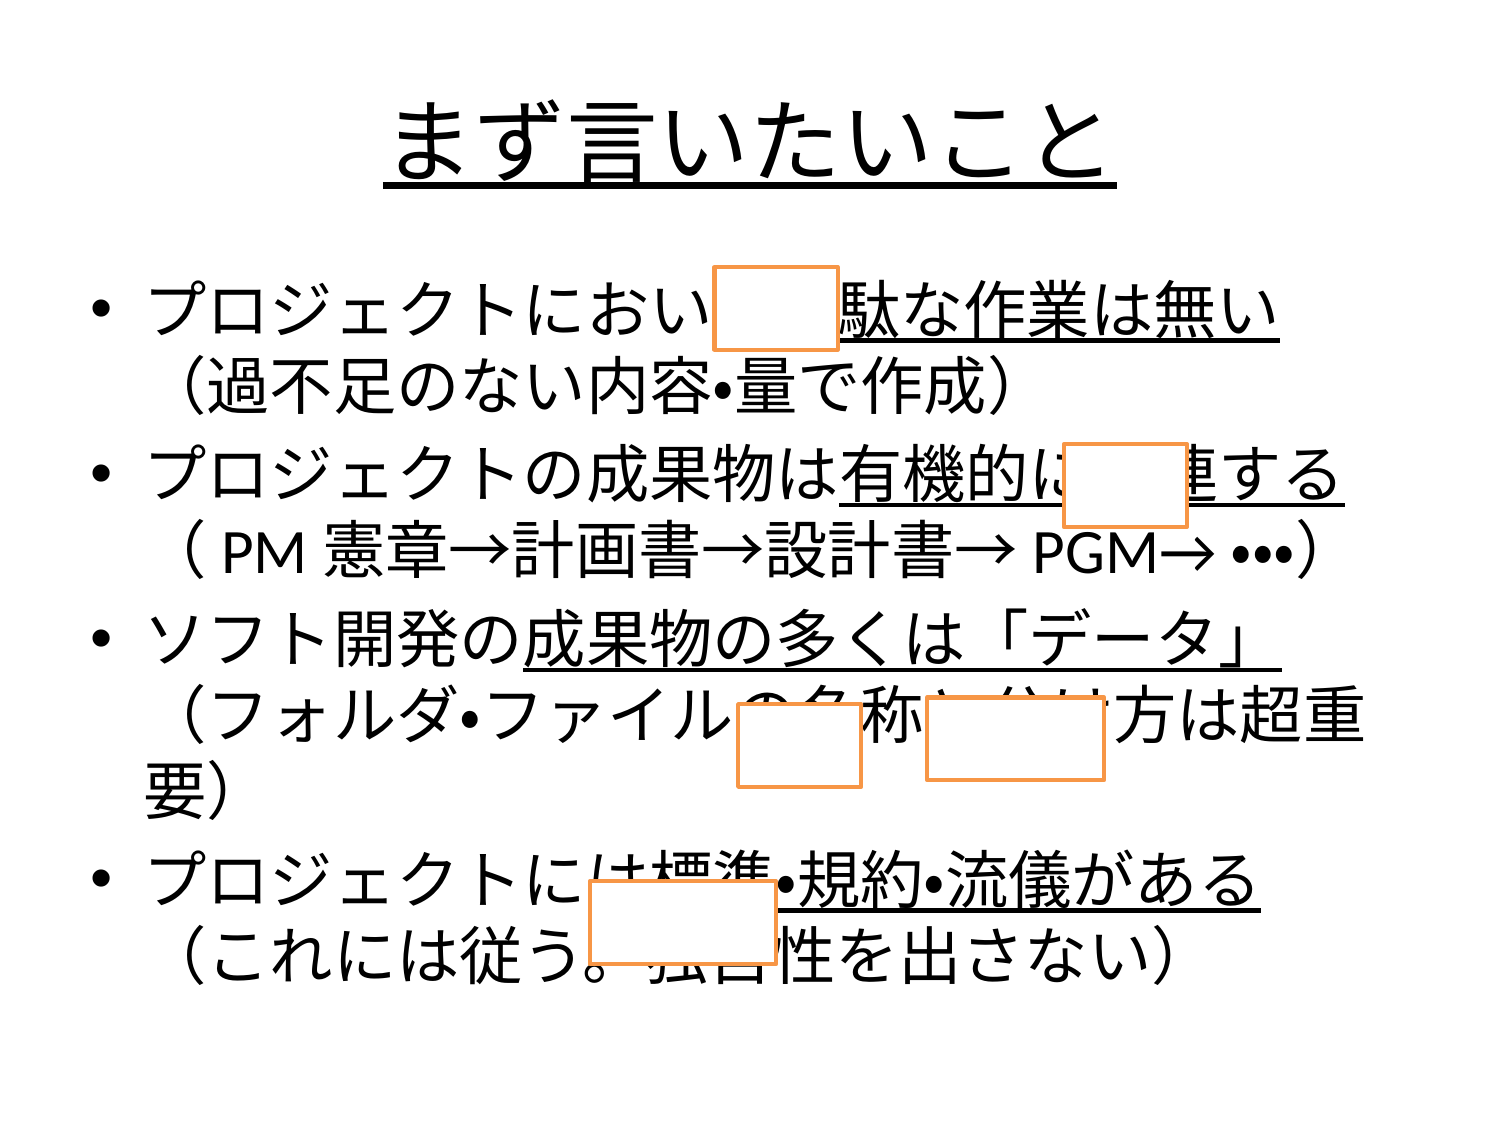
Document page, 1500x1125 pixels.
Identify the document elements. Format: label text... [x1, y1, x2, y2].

text_box [712, 265, 840, 352]
title まず言いたいこと [75, 45, 1425, 233]
text_box [588, 879, 778, 966]
text_box [1062, 442, 1189, 529]
text_box [925, 695, 1106, 782]
text_box [736, 702, 863, 789]
list プロジェクトにおいて無駄な作業は無い （過不足のない内容・量で作成） プロジェクトの成果物は有機的に関連する （PM憲章→計画書→設計書→PGM→・・・） ソフト開発の成果物の多くは「データ」 （フォルダ・ファイルの名称と分け方は超重要） プロジェクトには標準・規約・流儀がある （これには従う。独自性を出さない） [75, 262, 1459, 1005]
